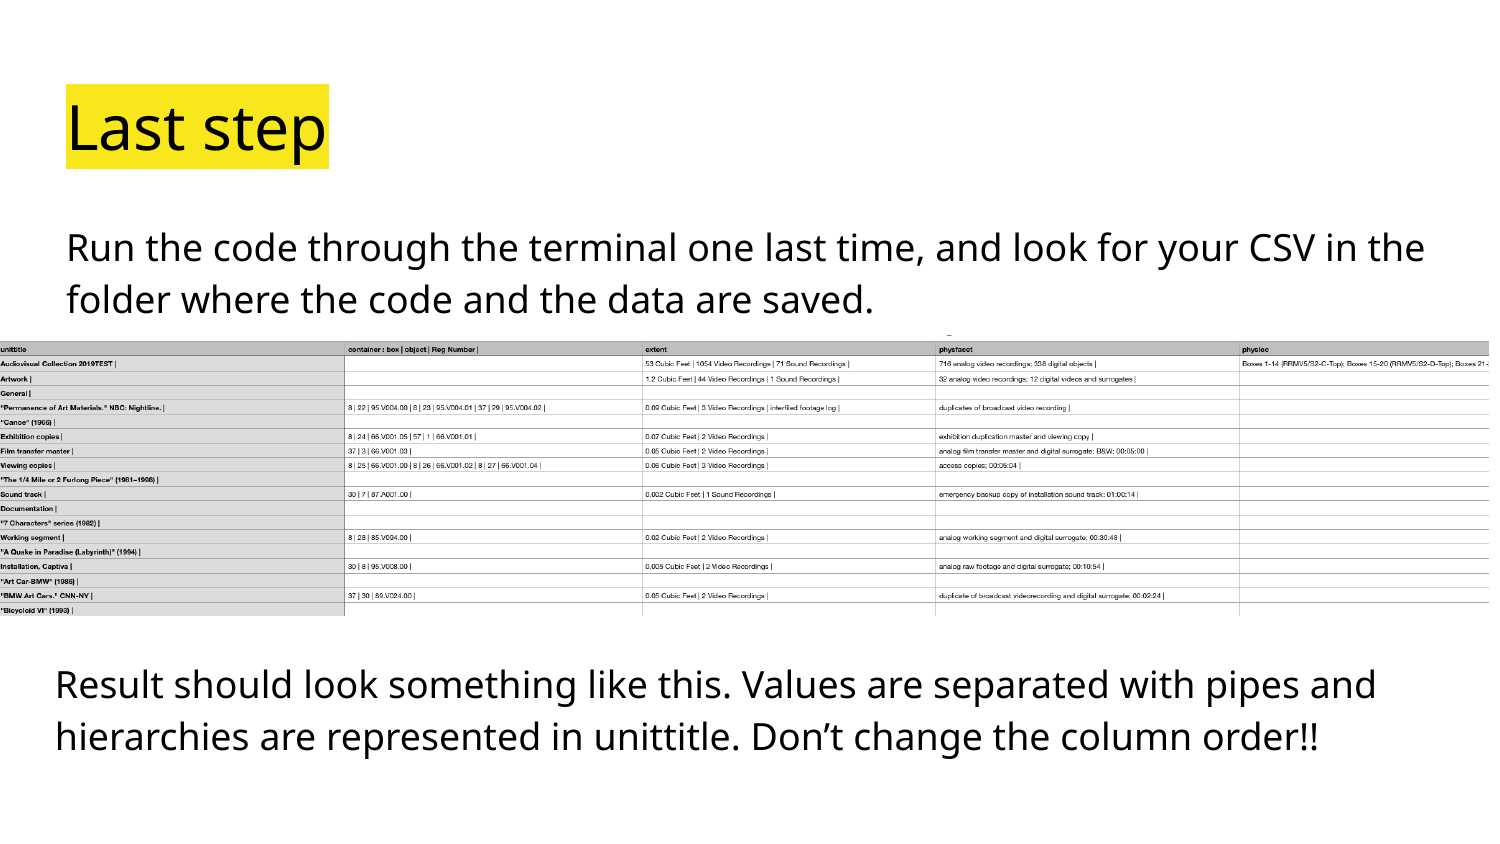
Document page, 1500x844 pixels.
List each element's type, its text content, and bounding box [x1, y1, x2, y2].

list Run the code through the terminal one last time, and look for your CSV in the folder where the code and the data are saved. [51, 202, 1449, 334]
list Result should look something like this. Values are separated with pipes and hierarchies are represented in unittitle. Don’t change the column order!! [40, 639, 1438, 774]
title Last step [51, 72, 1449, 167]
picture [0, 335, 1490, 617]
